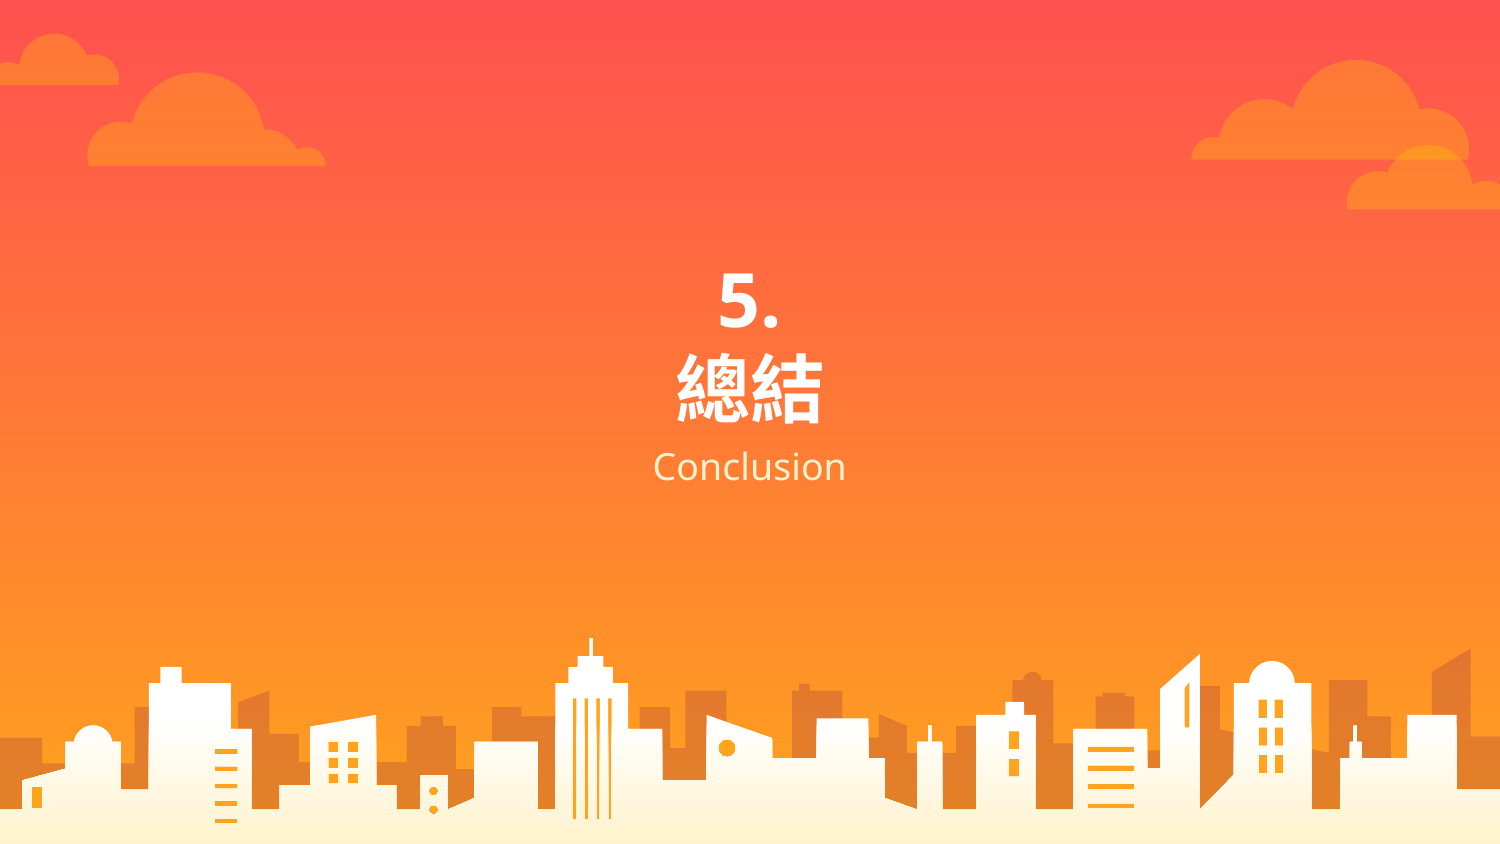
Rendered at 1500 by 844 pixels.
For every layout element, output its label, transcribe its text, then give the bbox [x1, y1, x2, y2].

subtitle Conclusion [275, 428, 1225, 558]
title 5. 總結 [275, 247, 1225, 428]
